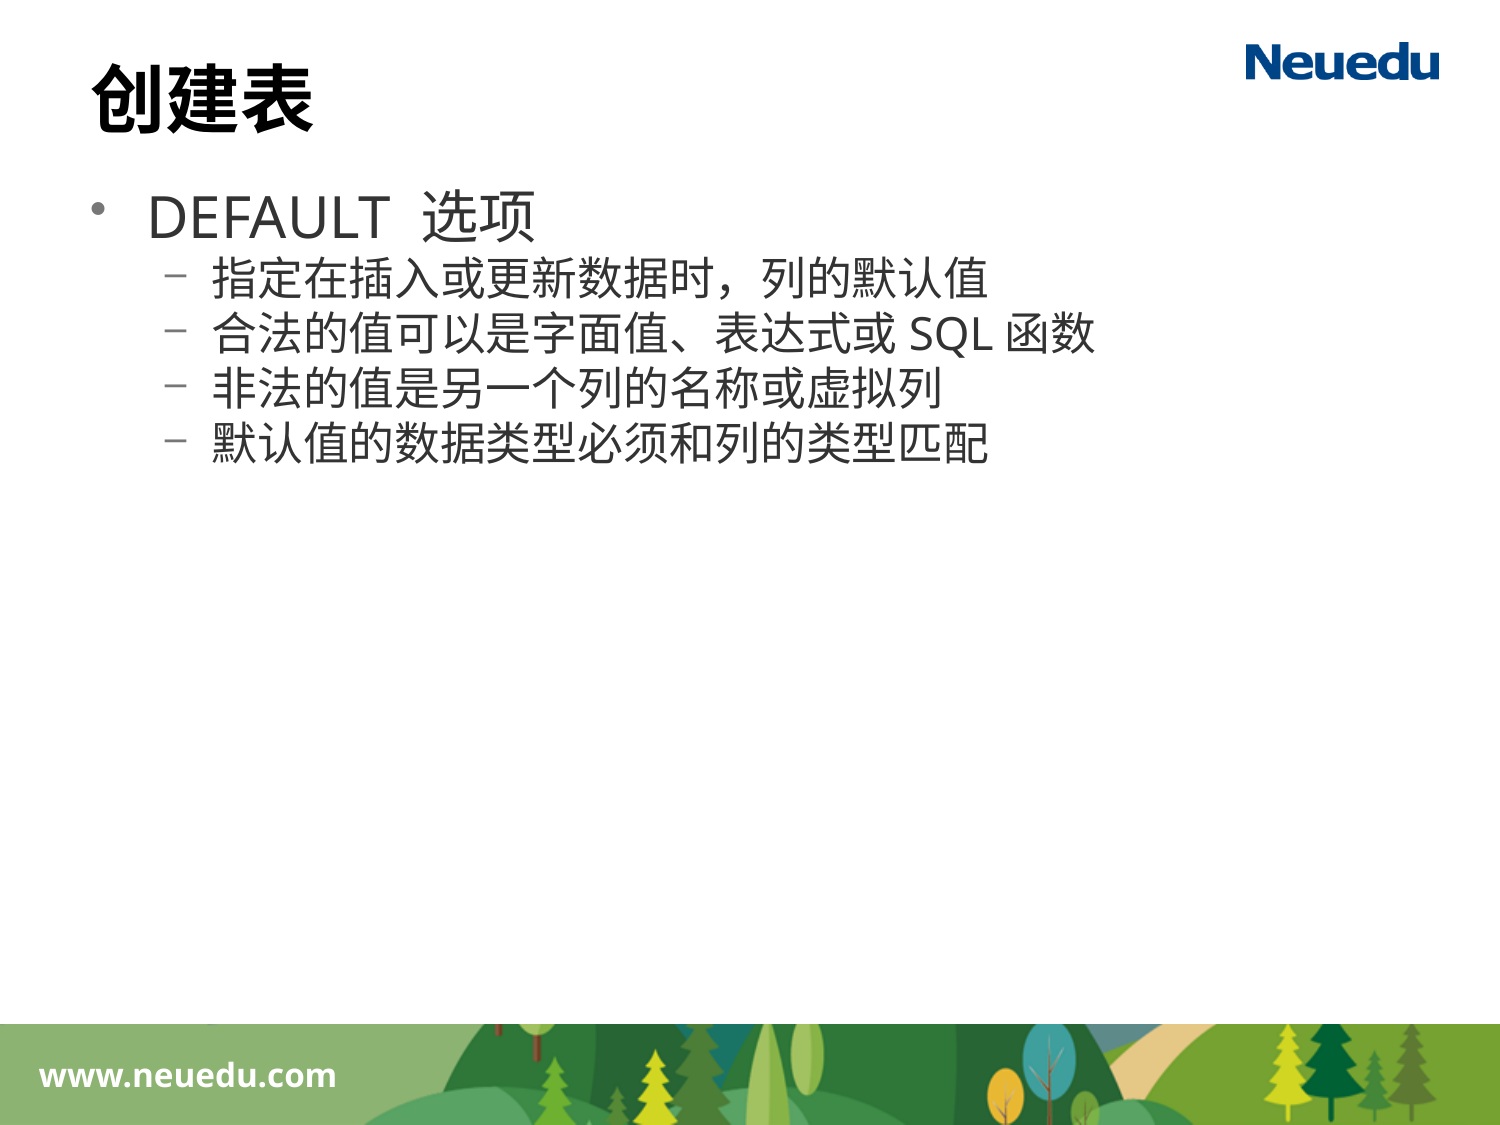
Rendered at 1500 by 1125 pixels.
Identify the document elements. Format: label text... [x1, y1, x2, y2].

list DEFAULT 选项 指定在插入或更新数据时，列的默认值 合法的值可以是字面值、表达式或SQL函数 非法的值是另一个列的名称或虚拟列 默认值的数据类型必须和列的类型匹配 [75, 172, 1412, 988]
picture [0, 1024, 1500, 1125]
title 创建表 [75, 45, 1425, 150]
picture [1246, 42, 1439, 80]
